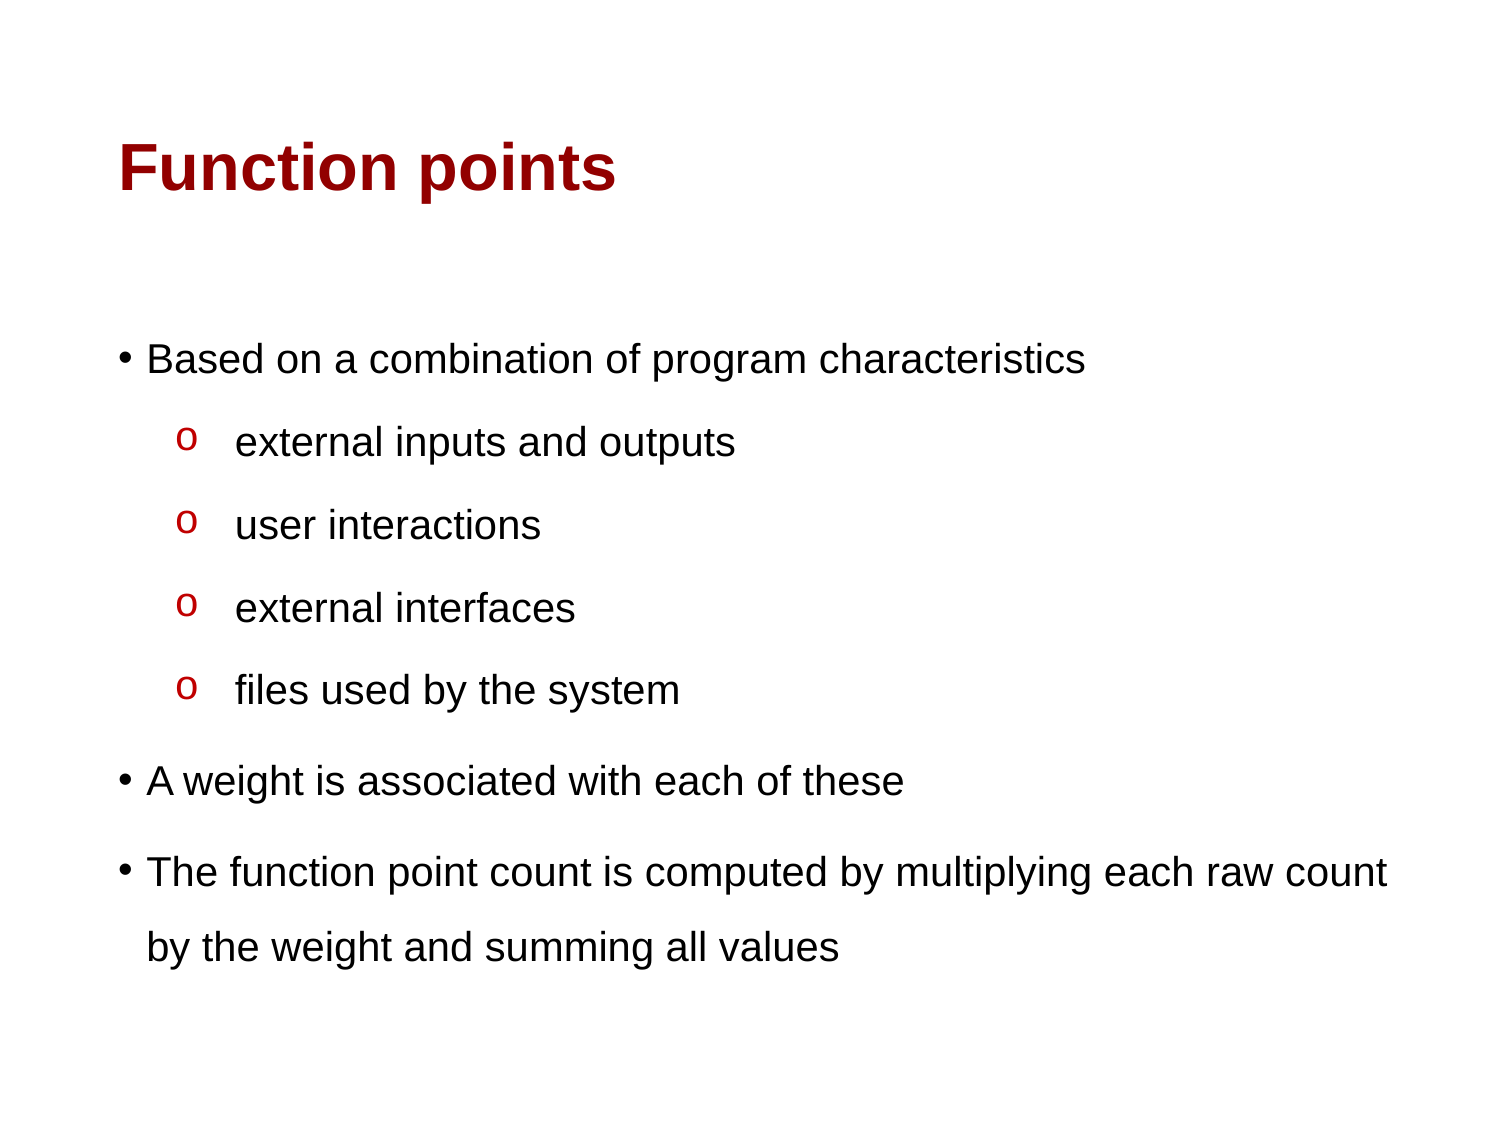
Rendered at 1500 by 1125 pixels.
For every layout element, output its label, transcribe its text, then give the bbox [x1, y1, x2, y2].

list Based on a combination of program characteristics external inputs and outputs user interactions external interfaces files used by the system A weight is associated with each of these The function point count is computed by multiplying each raw count by the weight and summing all values [103, 299, 1447, 1084]
title Function points [103, 59, 1397, 278]
